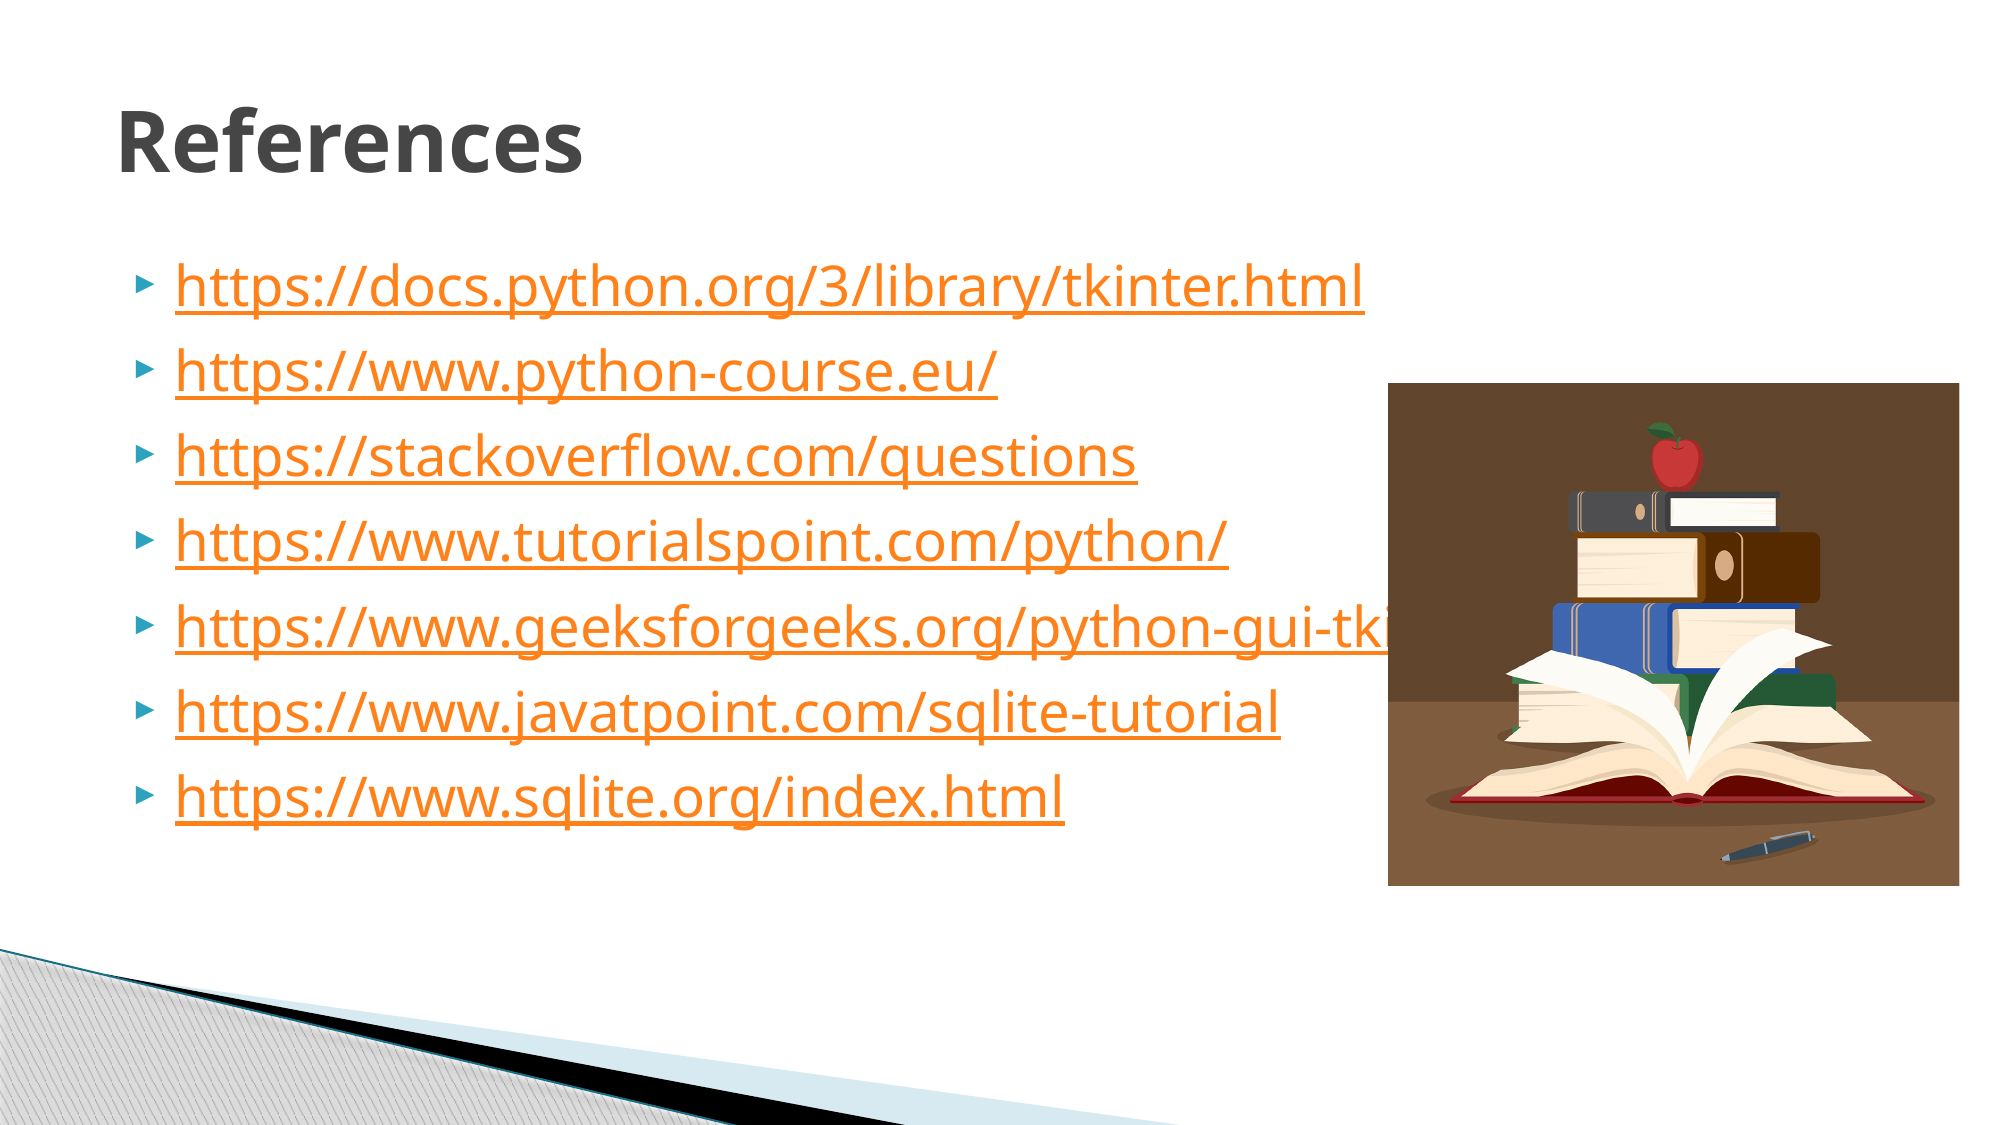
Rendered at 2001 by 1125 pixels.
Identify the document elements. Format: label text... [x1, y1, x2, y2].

picture [1387, 383, 1960, 886]
title References [99, 45, 1900, 233]
list https://docs.python.org/3/library/tkinter.html https://www.python-course.eu/ https://stackoverflow.com/questions https://www.tutorialspoint.com/python/ https://www.geeksforgeeks.org/python-gui-tkinter/ https://www.javatpoint.com/sqlite-tutorial https://www.sqlite.org/index.html [99, 243, 1900, 986]
